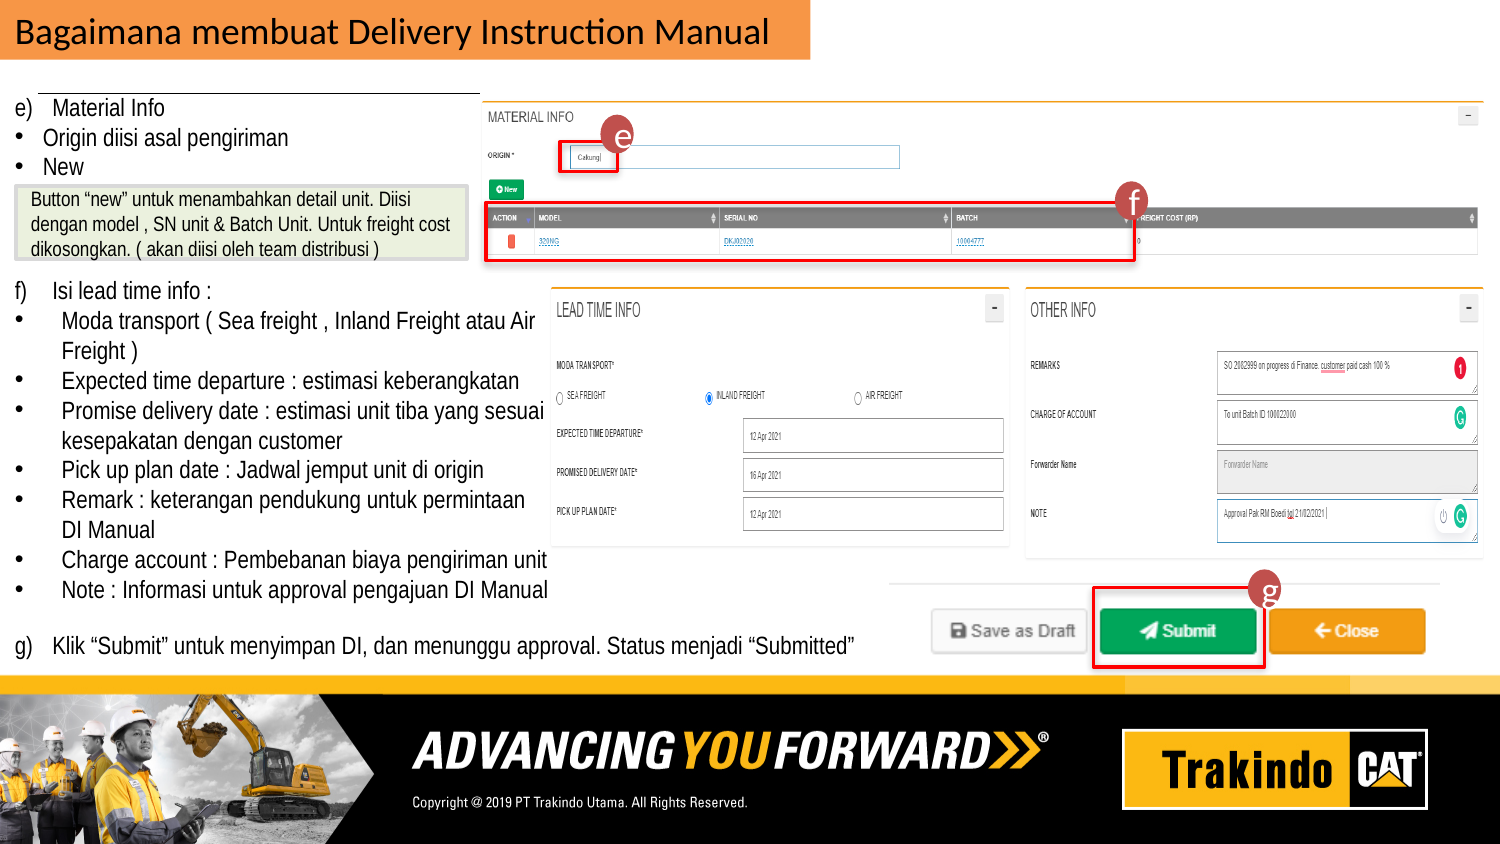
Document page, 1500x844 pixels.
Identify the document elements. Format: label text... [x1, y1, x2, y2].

text_box Material Info Origin diisi asal pengiriman New [0, 83, 465, 189]
text_box Bagaimana membuat Delivery Instruction Manual [0, 0, 811, 60]
text_box Klik “Submit” untuk menyimpan DI, dan menunggu approval. Status menjadi “Submitted” [0, 621, 872, 667]
text_box Isi lead time info : Moda transport ( Sea freight , Inland Freight atau Air Freight ) Expected time departure : estimasi keberangkatan Promise delivery date : estimasi unit tiba yang sesuai kesepakatan dengan customer Pick up plan date : Jadwal jemput unit di origin Remark : keterangan pendukung untuk permintaan DI Manual Charge account : Pembebanan biaya pengiriman unit Note : Informasi untuk approval pengajuan DI Manual [0, 267, 567, 612]
text_box Button “new” untuk menambahkan detail unit. Diisi dengan model , SN unit & Batch Unit. Untuk freight cost dikosongkan. ( akan diisi oleh team distribusi ) [14, 184, 469, 261]
picture [0, 0, 1500, 844]
